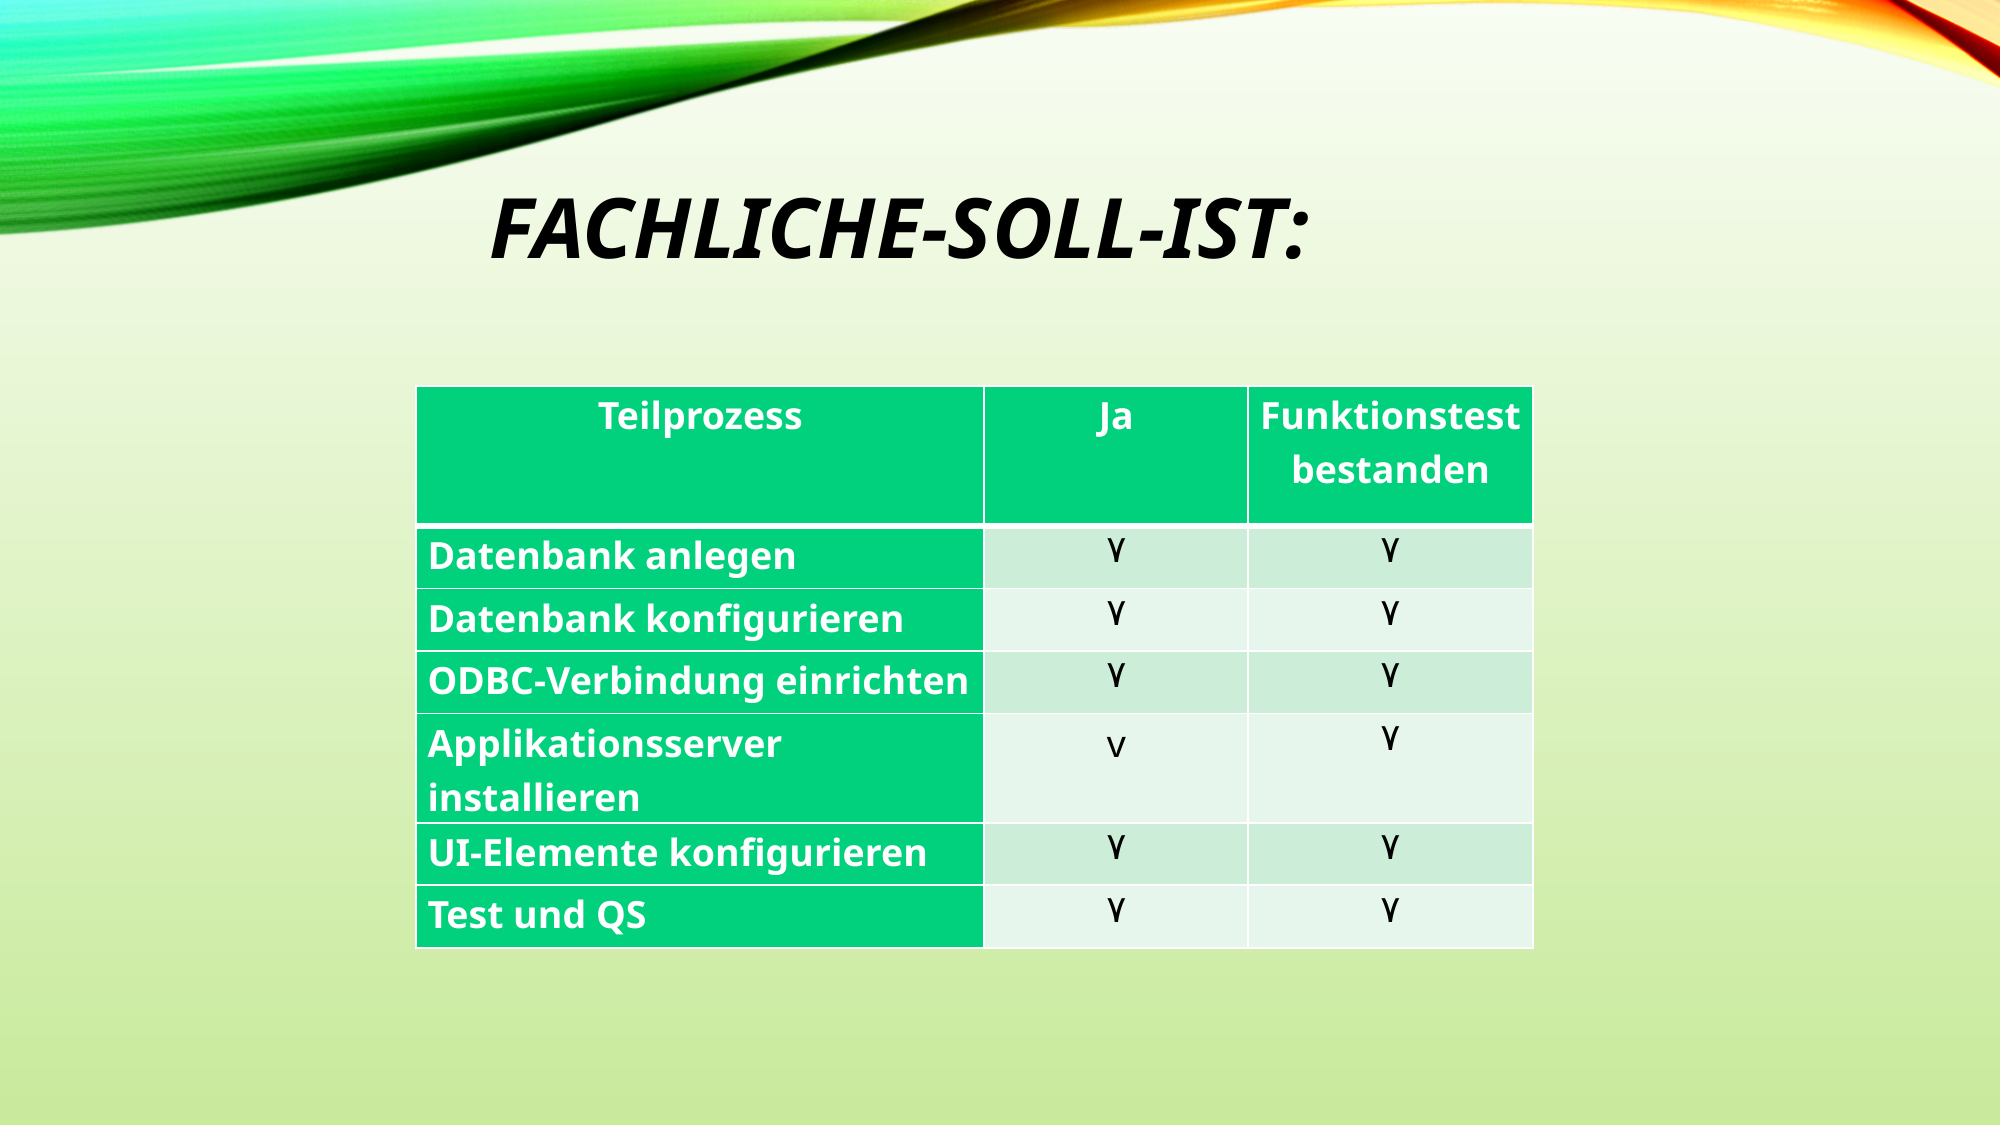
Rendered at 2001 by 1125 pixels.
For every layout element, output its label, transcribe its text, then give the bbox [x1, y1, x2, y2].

table_cell Test und QS [417, 886, 983, 947]
table_cell ۷ [1249, 589, 1532, 650]
table_cell ۷ [985, 652, 1247, 713]
table_cell ۷ [1249, 529, 1532, 588]
picture [0, 0, 2000, 237]
table_header Teilprozess [417, 387, 983, 523]
table_cell ۷ [985, 824, 1247, 884]
table_cell v [985, 714, 1247, 822]
table_cell Datenbank konfigurieren [417, 589, 983, 650]
table_cell Applikationsserver installieren [417, 714, 983, 822]
table_cell ODBC-Verbindung einrichten [417, 652, 983, 713]
table_cell UI-Elemente konfigurieren [417, 824, 983, 884]
table_header Ja [985, 387, 1247, 523]
table_header Funktionstest bestanden [1249, 387, 1532, 523]
table_cell ۷ [1249, 886, 1532, 947]
table_cell ۷ [985, 886, 1247, 947]
table_cell ۷ [985, 529, 1247, 588]
table_cell ۷ [1249, 824, 1532, 884]
table_cell ۷ [985, 589, 1247, 650]
title Fachliche-soll-ist: [474, 125, 1888, 338]
table_cell Datenbank anlegen [417, 529, 983, 588]
table_cell ۷ [1249, 714, 1532, 822]
table_cell ۷ [1249, 652, 1532, 713]
